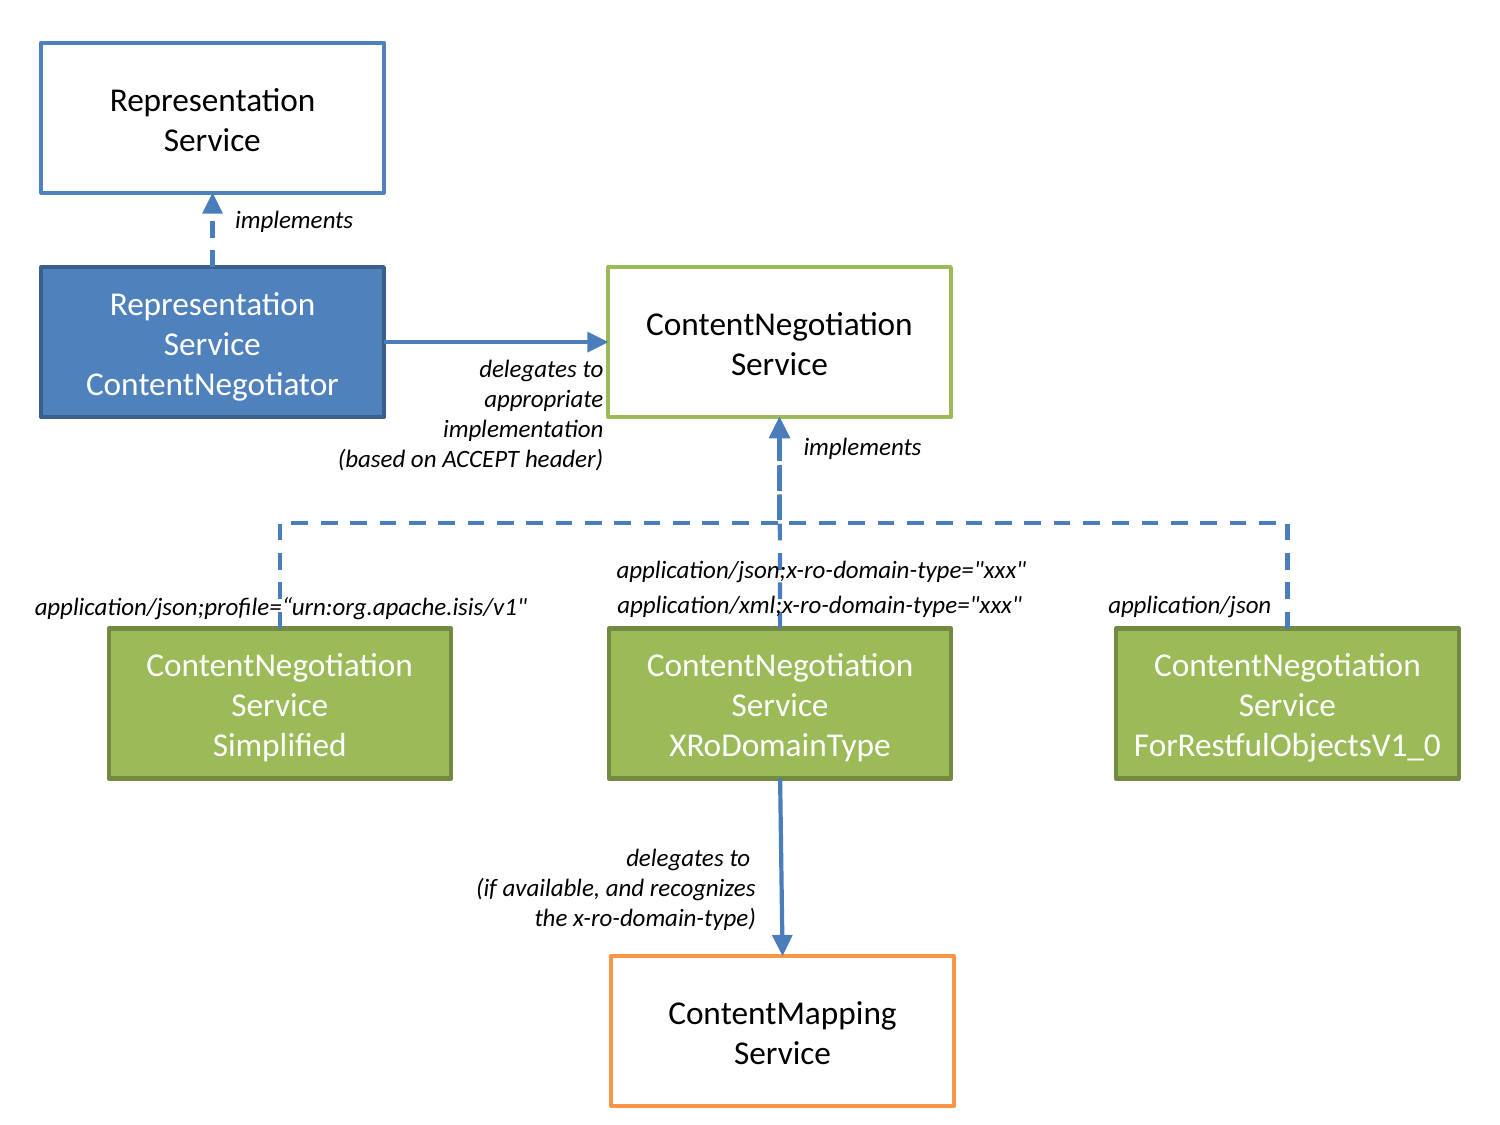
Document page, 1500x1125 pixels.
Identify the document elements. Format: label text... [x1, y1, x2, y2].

text_box application/xml;x-ro-domain-type="xxx" [641, 581, 774, 626]
text_box ContentMapping Service [609, 954, 956, 1108]
text_box application/json;profile=“urn:org.apache.isis/v1" [20, 583, 418, 628]
text_box application/json;x-ro-domain-type="xxx" [785, 545, 922, 581]
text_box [779, 778, 783, 957]
text_box Representation Service ContentNegotiator [39, 265, 386, 419]
text_box delegates to (if available, and recognizes the x-ro-domain-type) [460, 834, 771, 939]
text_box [423, 272, 636, 773]
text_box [927, 268, 1140, 778]
text_box ContentNegotiation Service [606, 265, 953, 419]
text_box implements [220, 196, 369, 241]
text_box ContentNegotiation Service XRoDomainType [607, 626, 923, 781]
text_box application/xml;x-ro-domain-type="xxx" [785, 581, 922, 626]
text_box implements [788, 422, 922, 468]
text_box delegates to appropriate implementation (based on ACCEPT header) [322, 344, 418, 480]
text_box ContentNegotiation Service ForRestfulObjectsV1_0 [1142, 626, 1461, 781]
text_box Representation Service [39, 41, 386, 195]
text_box application/json [1144, 581, 1287, 626]
text_box ContentNegotiation Service Simplified [107, 628, 453, 781]
text_box application/json;x-ro-domain-type="xxx" [641, 545, 774, 581]
